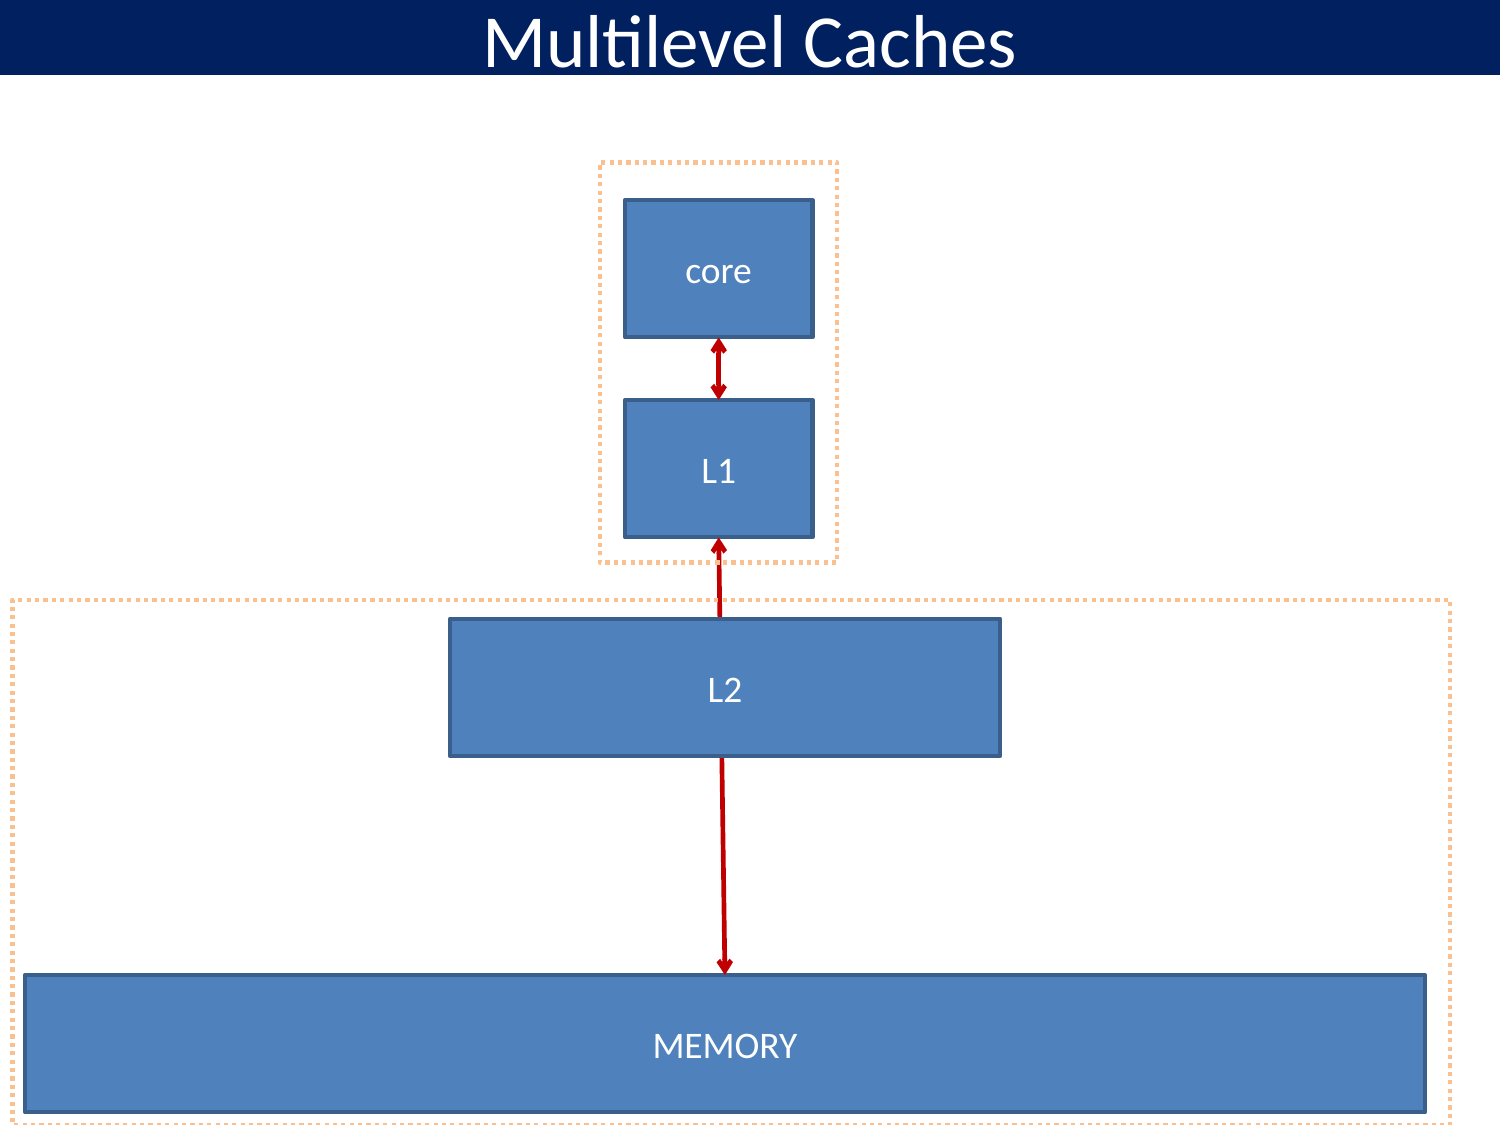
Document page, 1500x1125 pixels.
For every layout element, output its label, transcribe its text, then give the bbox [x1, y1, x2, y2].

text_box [718, 537, 726, 976]
text_box [10, 598, 1452, 1125]
title Multilevel Caches [0, 0, 1500, 75]
text_box [598, 160, 839, 565]
